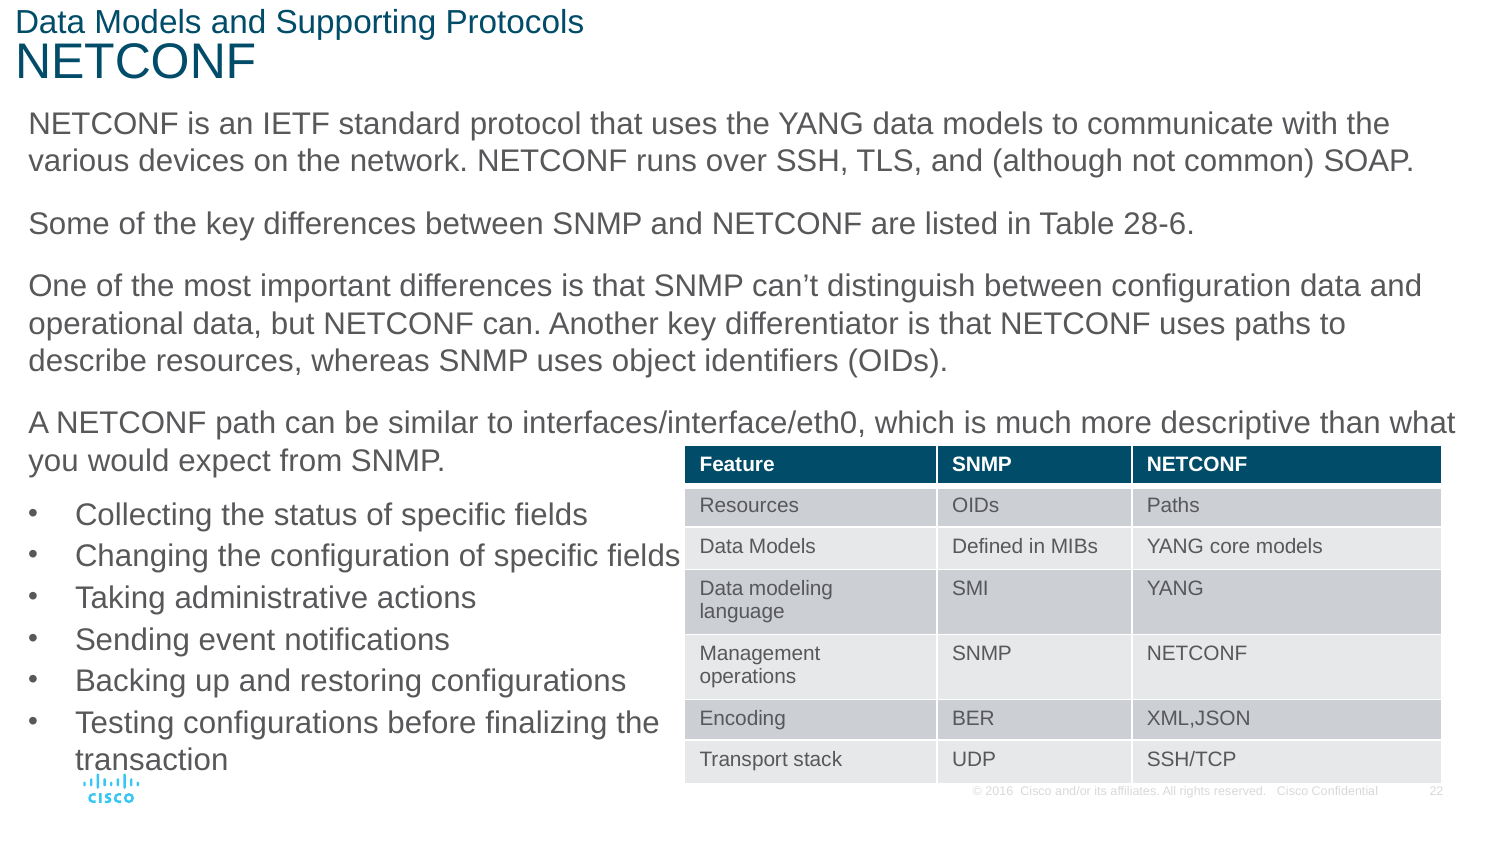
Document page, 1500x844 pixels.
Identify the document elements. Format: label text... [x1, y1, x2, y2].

table_cell SMI [938, 570, 1131, 634]
table_cell SNMP [938, 635, 1131, 699]
table_cell Data modeling language [685, 570, 936, 634]
table_cell NETCONF [1133, 635, 1441, 699]
table_cell OIDs [938, 489, 1131, 526]
text_box Collecting the status of specific fields Changing the configuration of specific fields Taking administrative actions Sending event notifications Backing up and restoring configurations Testing configurations before finalizing the transaction [13, 486, 748, 826]
list NETCONF is an IETF standard protocol that uses the YANG data models to communicate with the various devices on the network. NETCONF runs over SSH, TLS, and (although not common) SOAP. Some of the key differences between SNMP and NETCONF are listed in Table 28-6. One of the most important differences is that SNMP can’t distinguish between configuration data and operational data, but NETCONF can. Another key differentiator is that NETCONF uses paths to describe resources, whereas SNMP uses object identifiers (OIDs). A NETCONF path can be similar to interfaces/interface/eth0, which is much more descriptive than what you would expect from SNMP. [13, 95, 1487, 487]
table_cell Encoding [685, 700, 936, 739]
table_cell Paths [1133, 489, 1441, 526]
table_cell Defined in MIBs [938, 528, 1131, 569]
title Data Models and Supporting Protocols NETCONF [0, 0, 1369, 96]
table_cell Transport stack [685, 741, 936, 783]
table_cell Resources [685, 489, 936, 526]
table_cell UDP [938, 741, 1131, 783]
table_cell BER [938, 700, 1131, 739]
table_cell SSH/TCP [1133, 741, 1441, 783]
table_cell Data Models [685, 528, 936, 569]
table_header Feature [685, 446, 936, 483]
table_header NETCONF [1133, 446, 1441, 483]
table_cell Management operations [685, 635, 936, 699]
table_header SNMP [938, 446, 1131, 483]
table_cell XML,JSON [1133, 700, 1441, 739]
table_cell YANG core models [1133, 528, 1441, 569]
table_cell YANG [1133, 570, 1441, 634]
